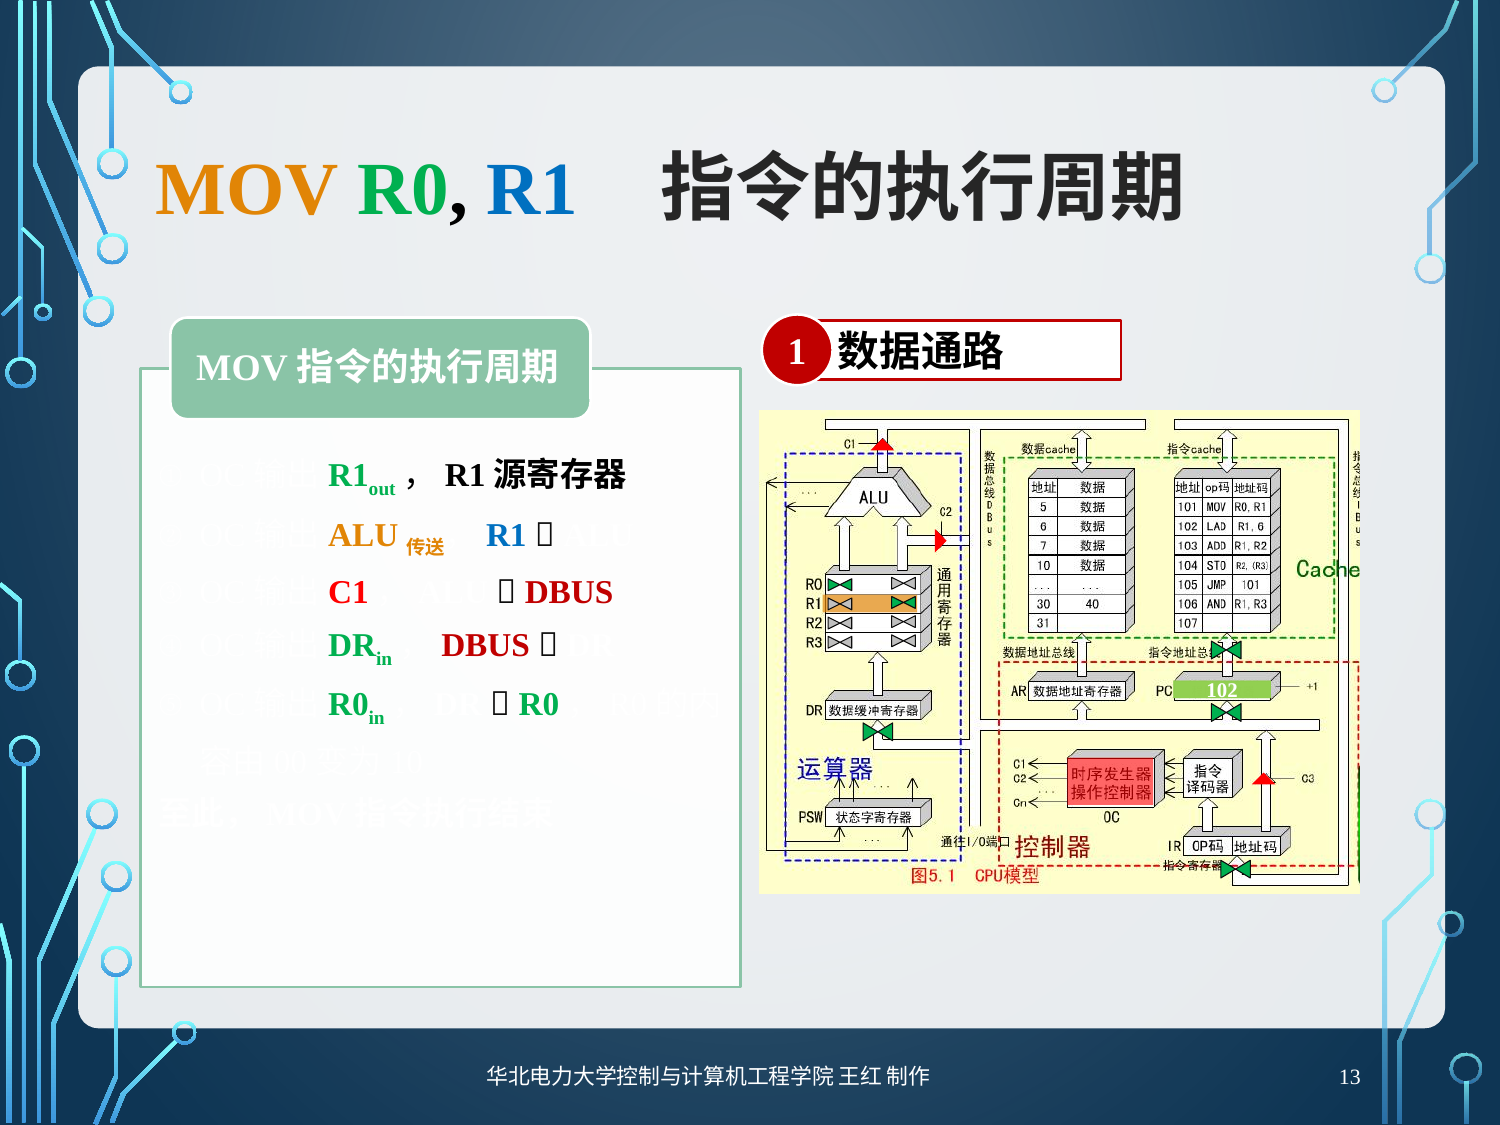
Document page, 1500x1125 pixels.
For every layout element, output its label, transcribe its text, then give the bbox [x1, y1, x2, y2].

picture [759, 410, 1360, 894]
slide_number 13 [1281, 1045, 1376, 1106]
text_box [761, 314, 1122, 386]
title MOV R0, R1 指令的执行周期 [140, 101, 1390, 279]
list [140, 316, 741, 988]
footer 华北电力大学控制与计算机工程学院 王红 制作 [324, 1046, 1093, 1106]
